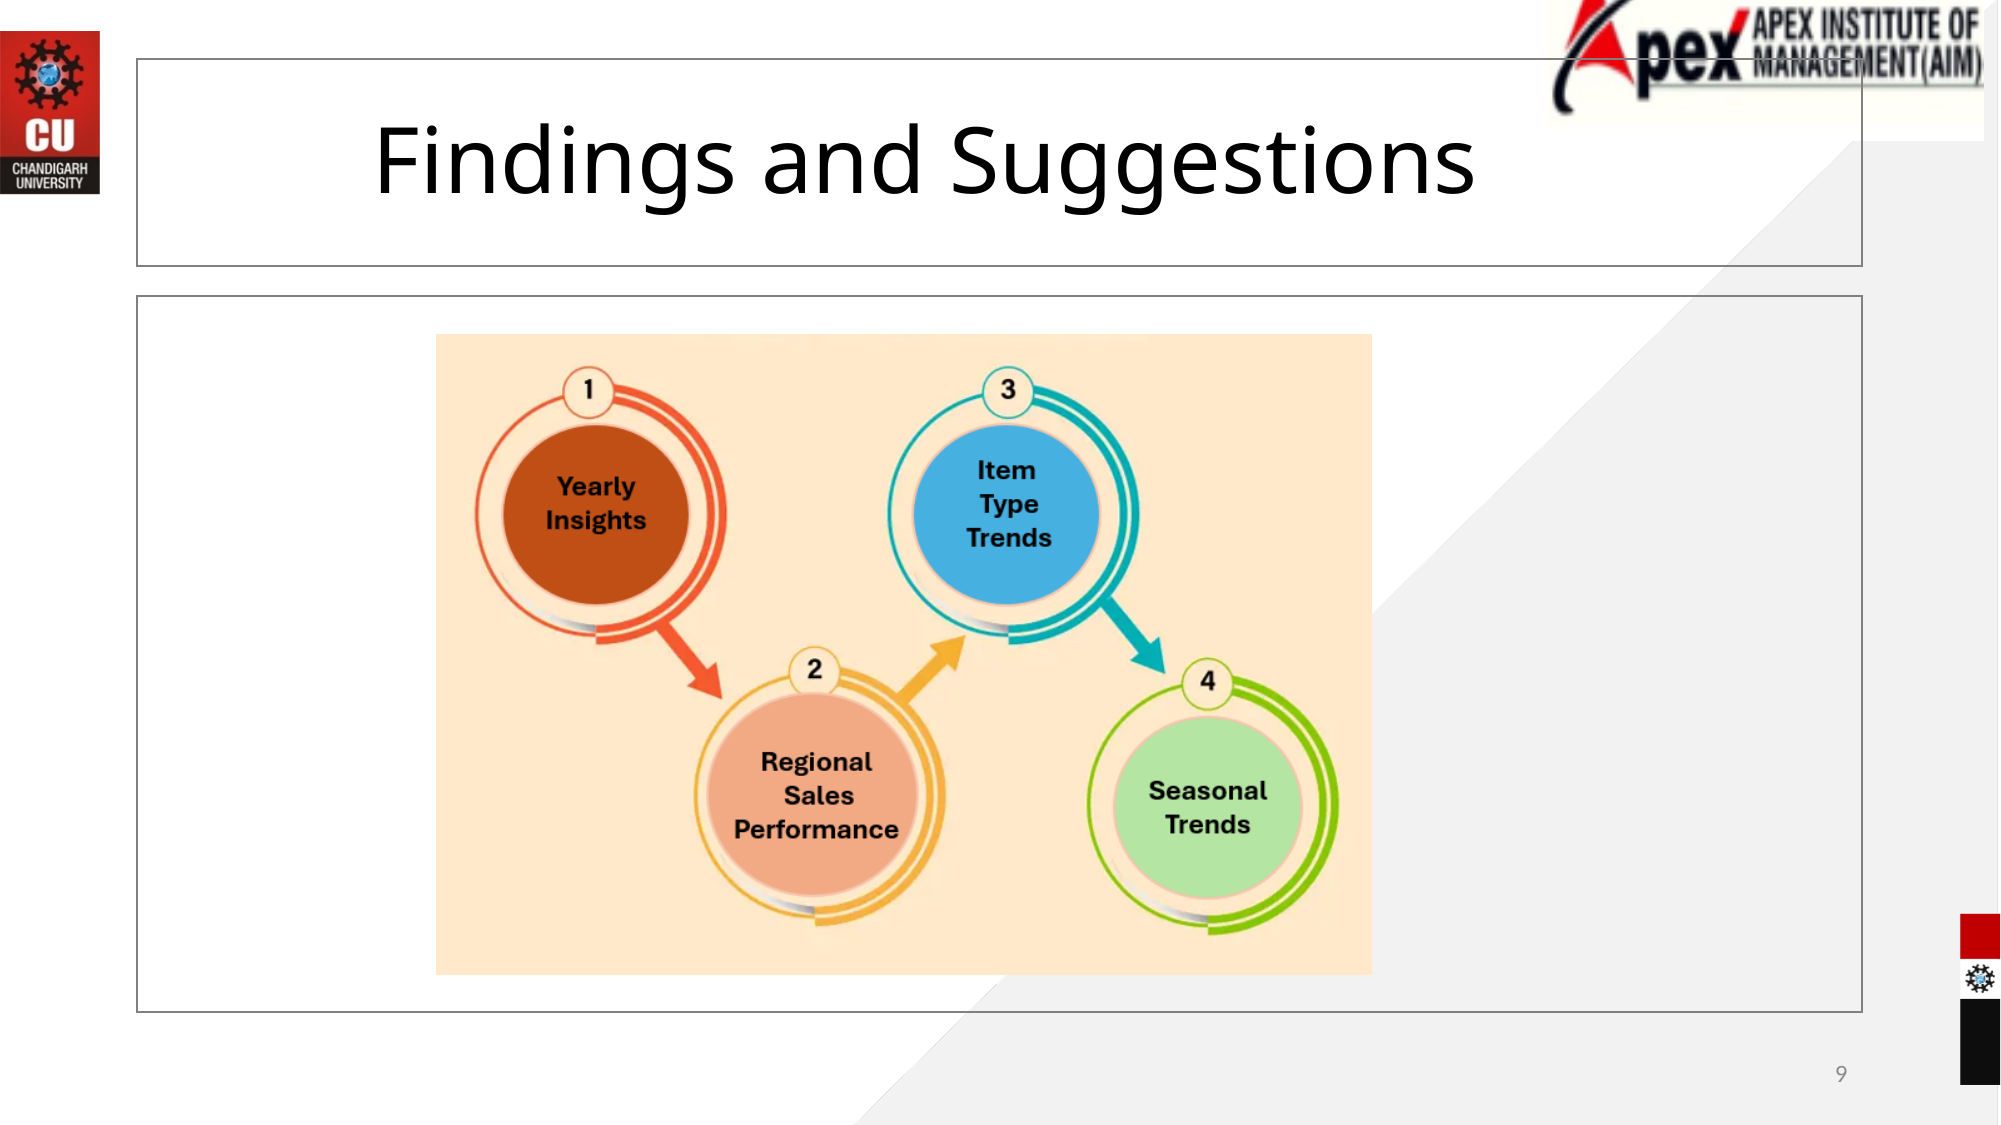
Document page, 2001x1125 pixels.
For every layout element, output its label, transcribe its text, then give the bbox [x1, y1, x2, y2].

picture [0, 0, 2001, 1125]
text_box [136, 58, 1863, 267]
slide_number 9 [1412, 1042, 1863, 1103]
text_box [136, 295, 1863, 1013]
